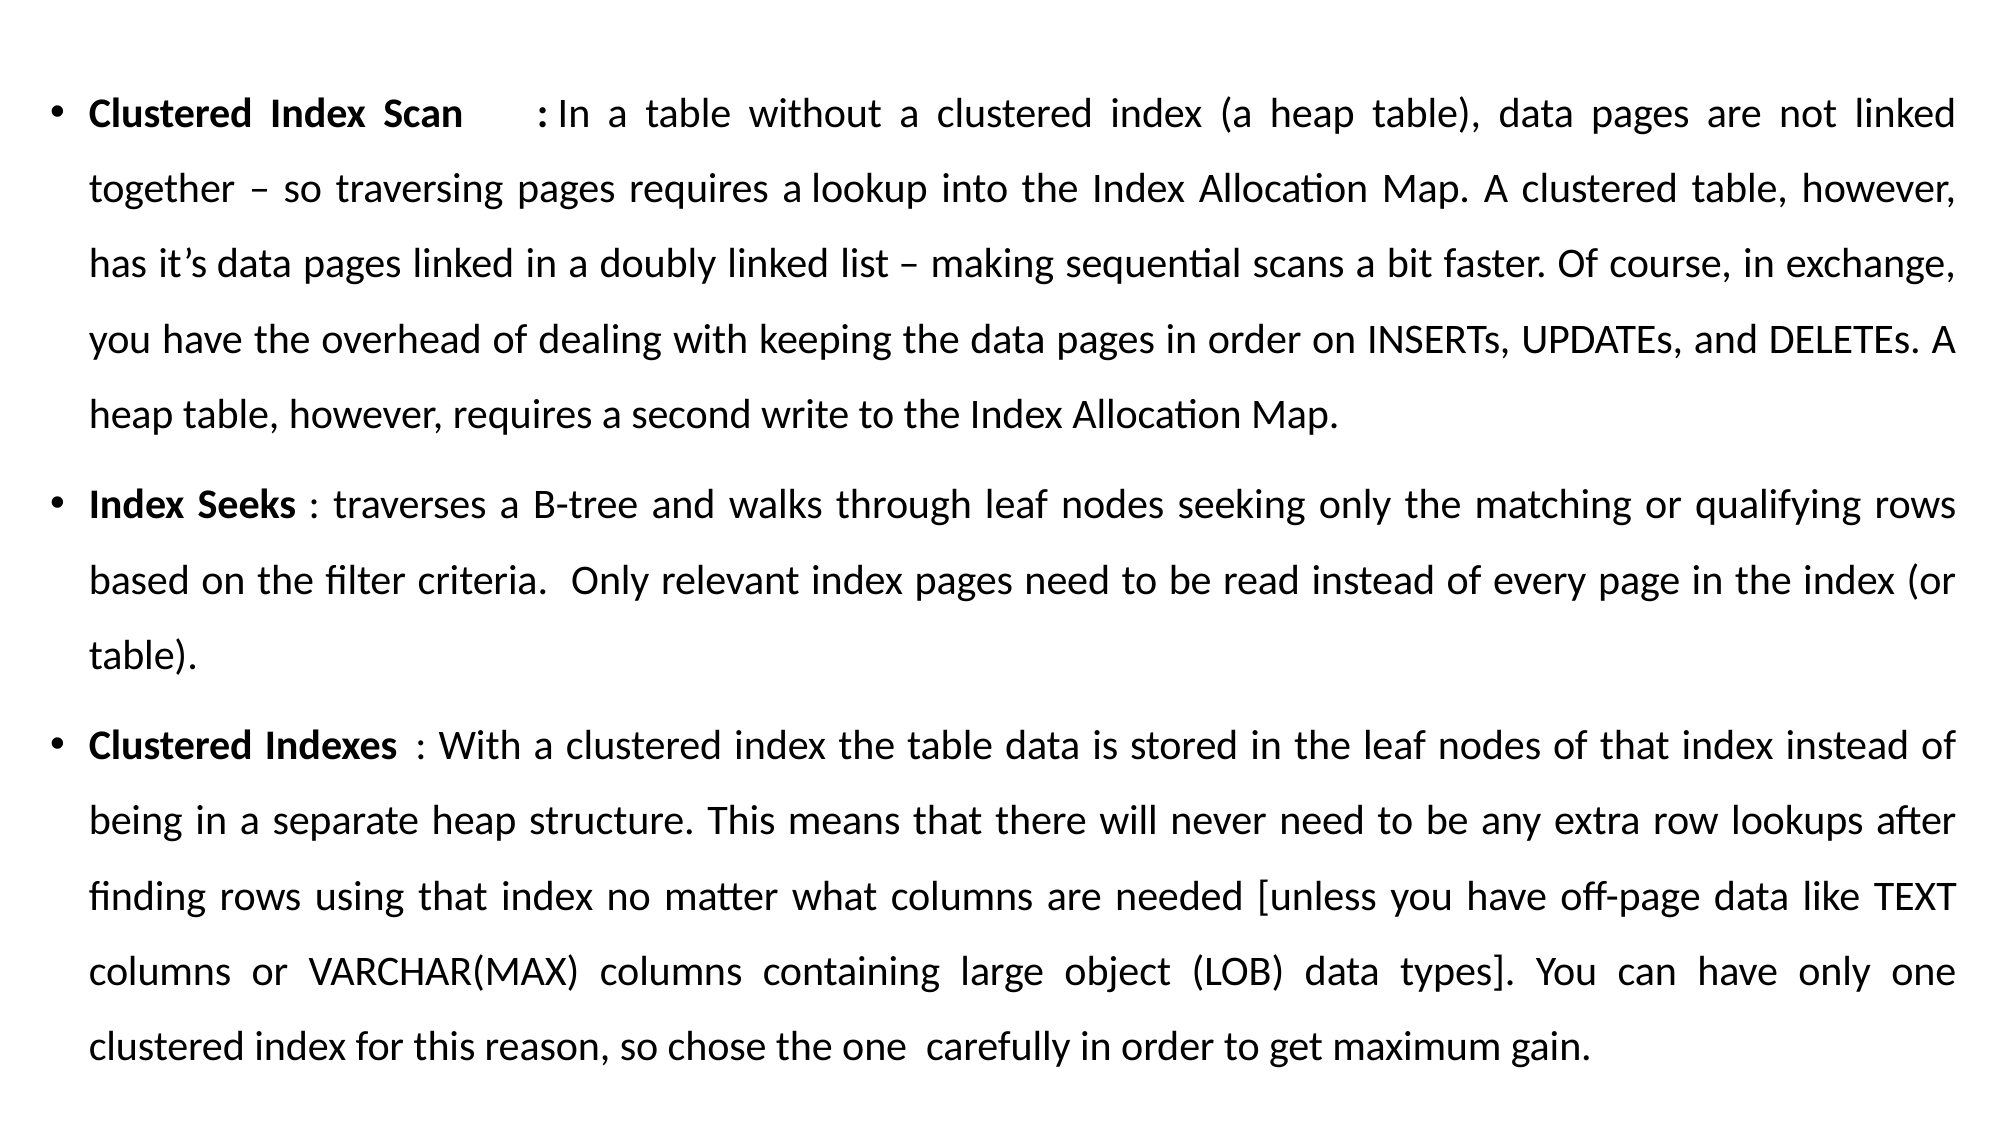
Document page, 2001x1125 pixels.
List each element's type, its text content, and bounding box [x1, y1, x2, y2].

list Clustered Index Scan : In a table without a clustered index (a heap table), data pages are not linked together – so traversing pages requires a lookup into the Index Allocation Map. A clustered table, however, has it’s data pages linked in a doubly linked list – making sequential scans a bit faster. Of course, in exchange, you have the overhead of dealing with keeping the data pages in order on INSERTs, UPDATEs, and DELETEs. A heap table, however, requires a second write to the Index Allocation Map. Index Seeks : traverses a B-tree and walks through leaf nodes seeking only the matching or qualifying rows based on the filter criteria. Only relevant index pages need to be read instead of every page in the index (or table). Clustered Indexes : With a clustered index the table data is stored in the leaf nodes of that index instead of being in a separate heap structure. This means that there will never need to be any extra row lookups after finding rows using that index no matter what columns are needed [unless you have off-page data like TEXT columns or VARCHAR(MAX) columns containing large object (LOB) data types]. You can have only one clustered index for this reason, so chose the one carefully in order to get maximum gain. [35, 52, 1971, 1079]
